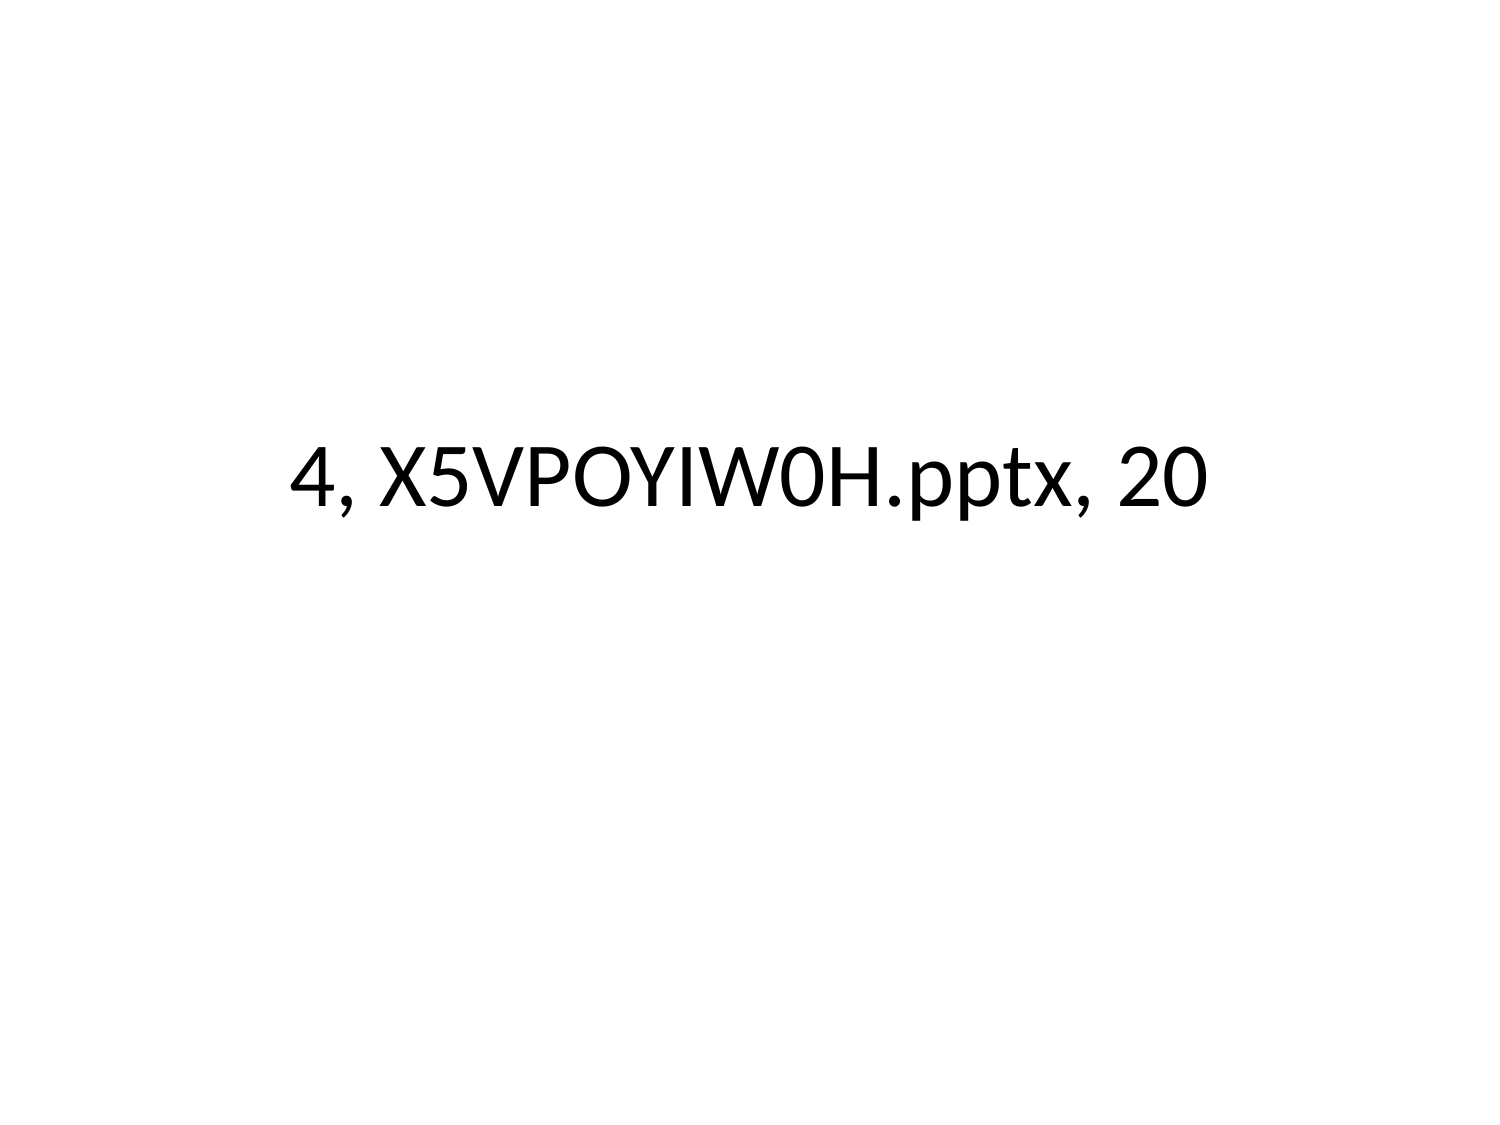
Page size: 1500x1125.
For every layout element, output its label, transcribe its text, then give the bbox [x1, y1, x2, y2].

title 4, X5VPOYIW0H.pptx, 20 [112, 349, 1388, 591]
